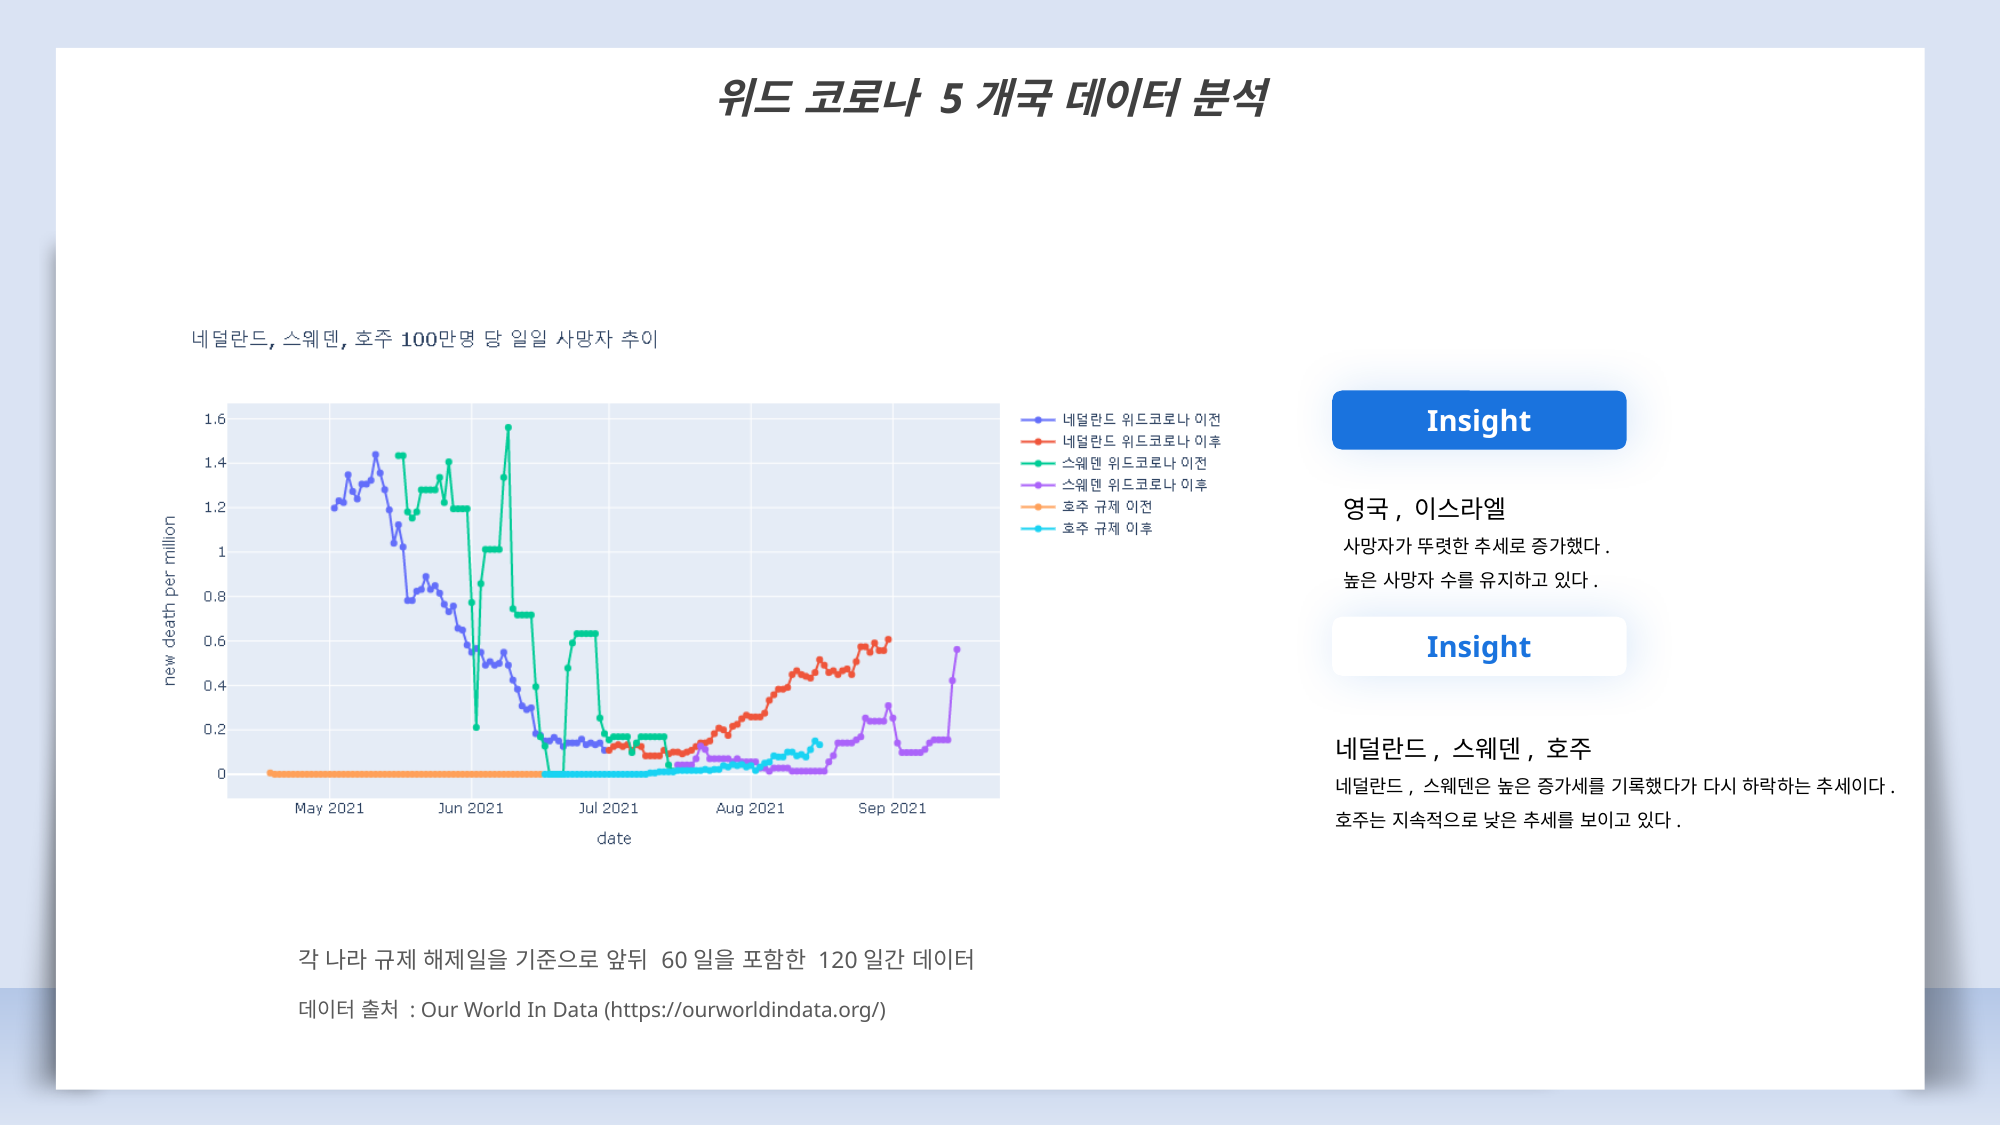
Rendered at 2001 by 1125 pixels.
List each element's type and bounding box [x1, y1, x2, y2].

text_box [0, 0, 2000, 1125]
picture [136, 289, 1240, 890]
